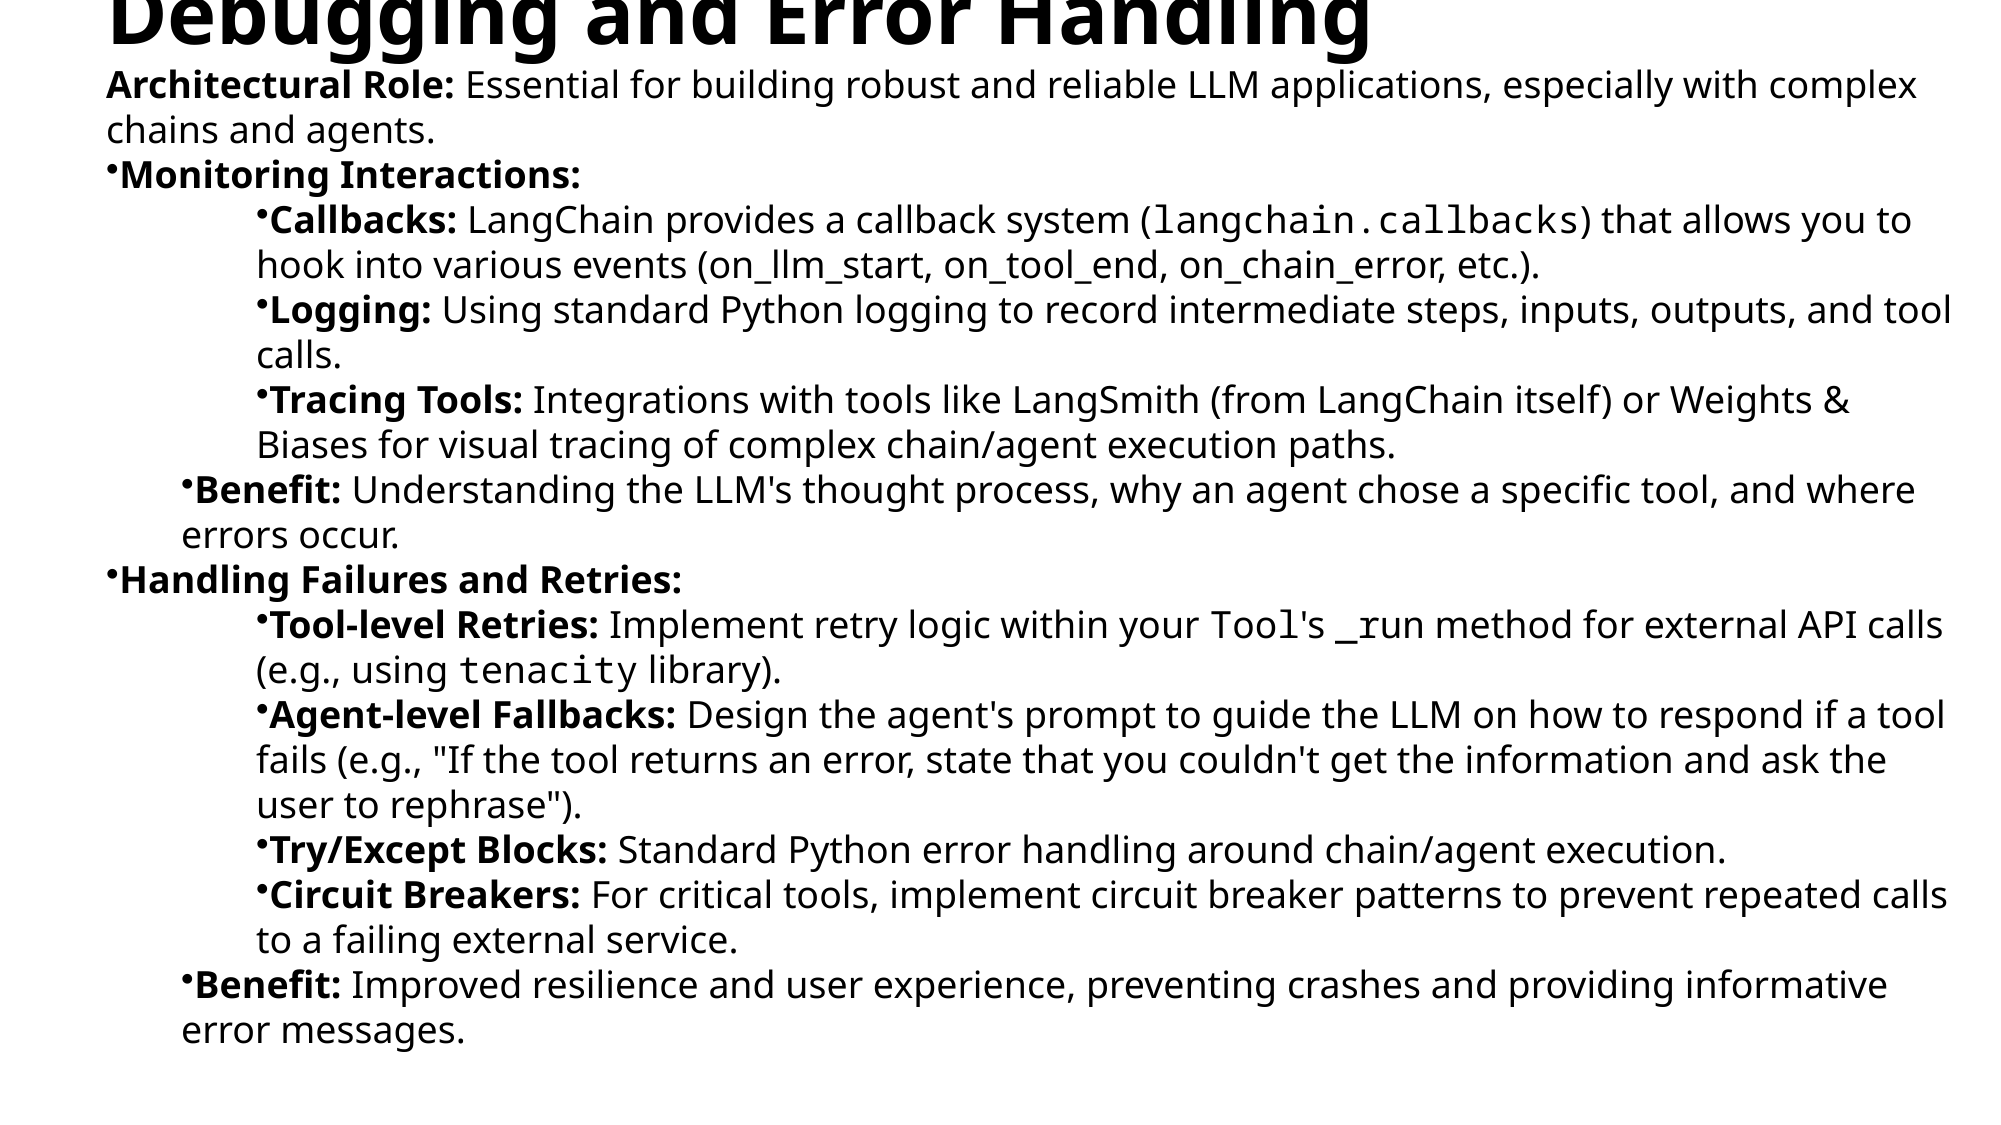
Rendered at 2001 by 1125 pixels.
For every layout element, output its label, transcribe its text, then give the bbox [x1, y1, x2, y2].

list Debugging and Error Handling Architectural Role: Essential for building robust and reliable LLM applications, especially with complex chains and agents. Monitoring Interactions: Callbacks: LangChain provides a callback system (langchain.callbacks) that allows you to hook into various events (on_llm_start, on_tool_end, on_chain_error, etc.). Logging: Using standard Python logging to record intermediate steps, inputs, outputs, and tool calls. Tracing Tools: Integrations with tools like LangSmith (from LangChain itself) or Weights & Biases for visual tracing of complex chain/agent execution paths. Benefit: Understanding the LLM's thought process, why an agent chose a specific tool, and where errors occur. Handling Failures and Retries: Tool-level Retries: Implement retry logic within your Tool's _run method for external API calls (e.g., using tenacity library). Agent-level Fallbacks: Design the agent's prompt to guide the LLM on how to respond if a tool fails (e.g., "If the tool returns an error, state that you couldn't get the information and ask the user to rephrase"). Try/Except Blocks: Standard Python error handling around chain/agent execution. Circuit Breakers: For critical tools, implement circuit breaker patterns to prevent repeated calls to a failing external service. Benefit: Improved resilience and user experience, preventing crashes and providing informative error messages. [106, 0, 1969, 1096]
